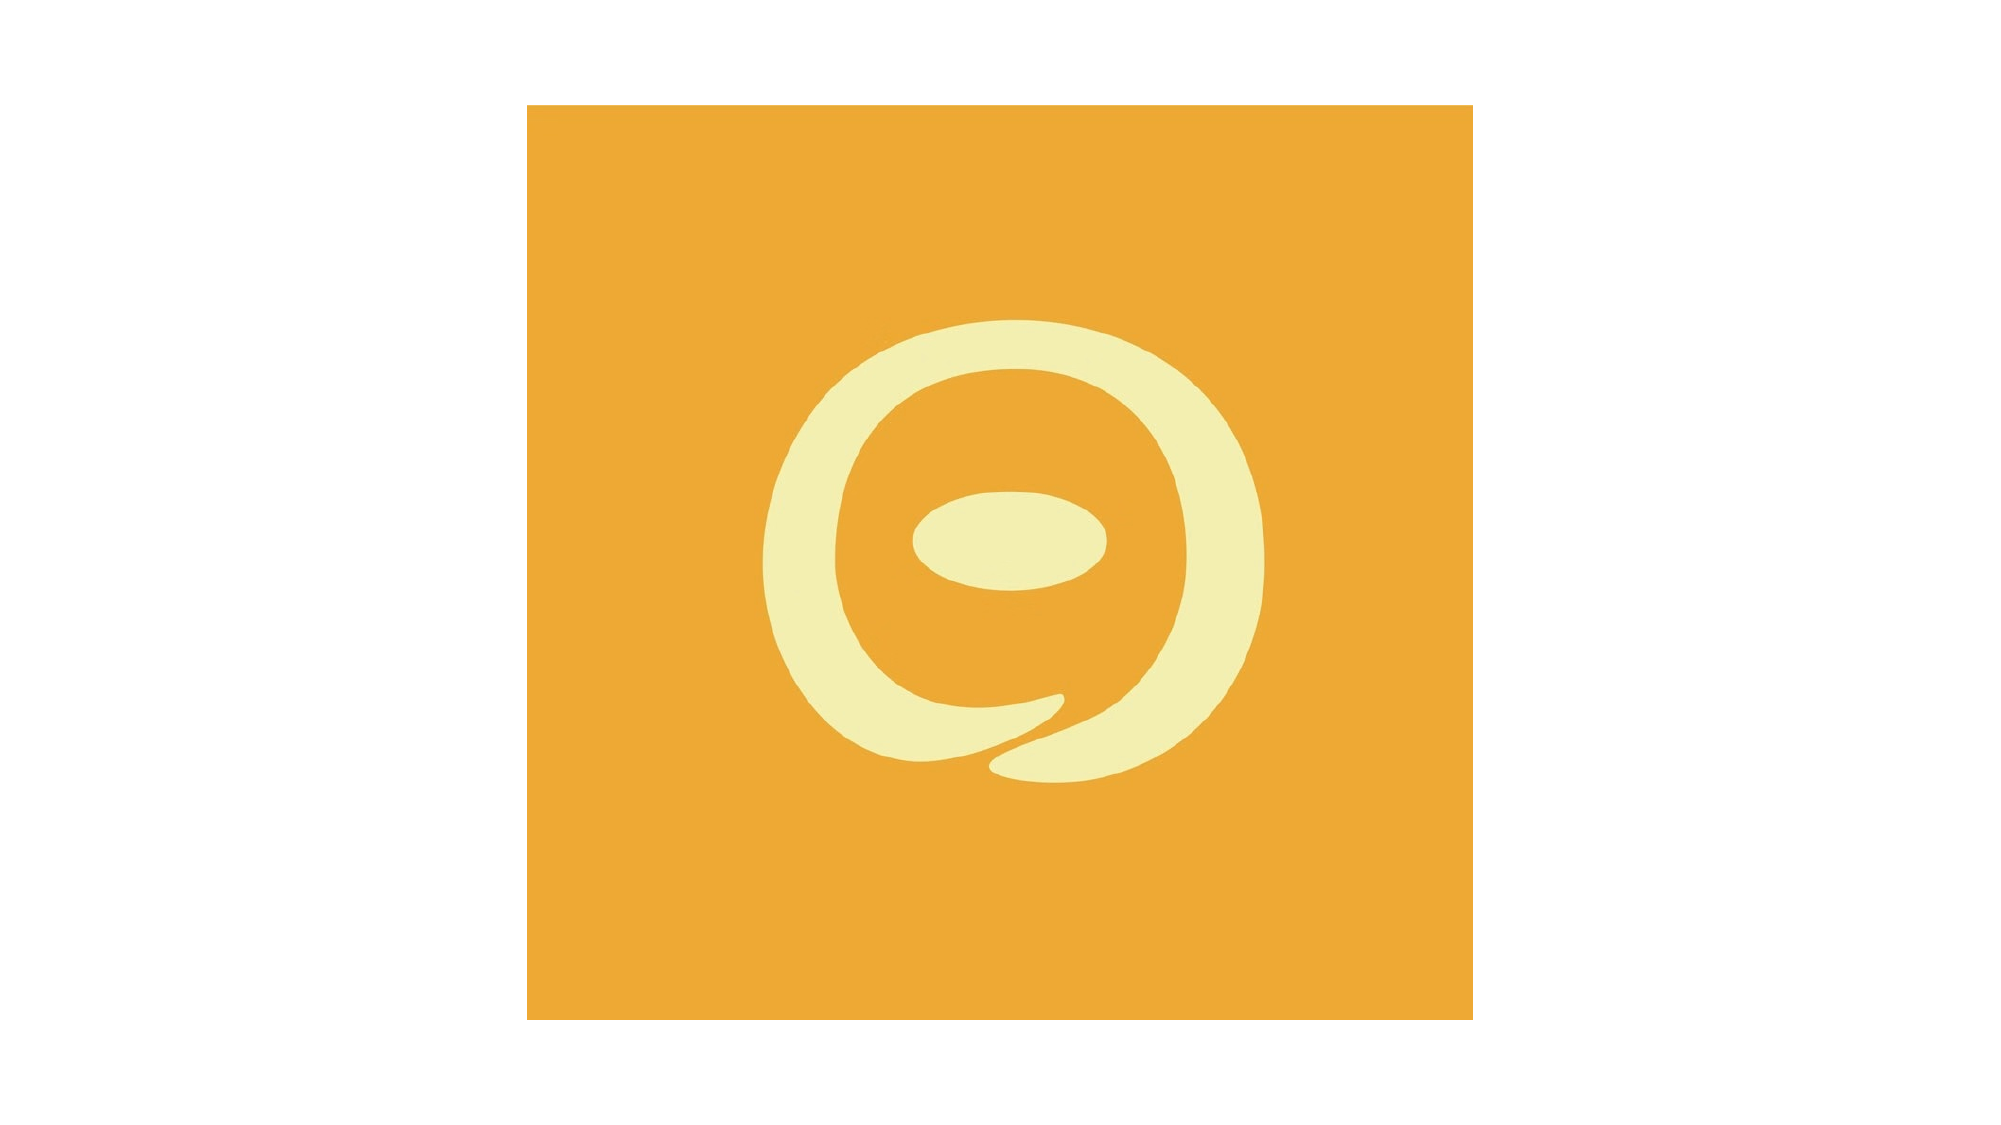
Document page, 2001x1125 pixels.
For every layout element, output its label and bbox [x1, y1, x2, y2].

list [527, 105, 1473, 1020]
